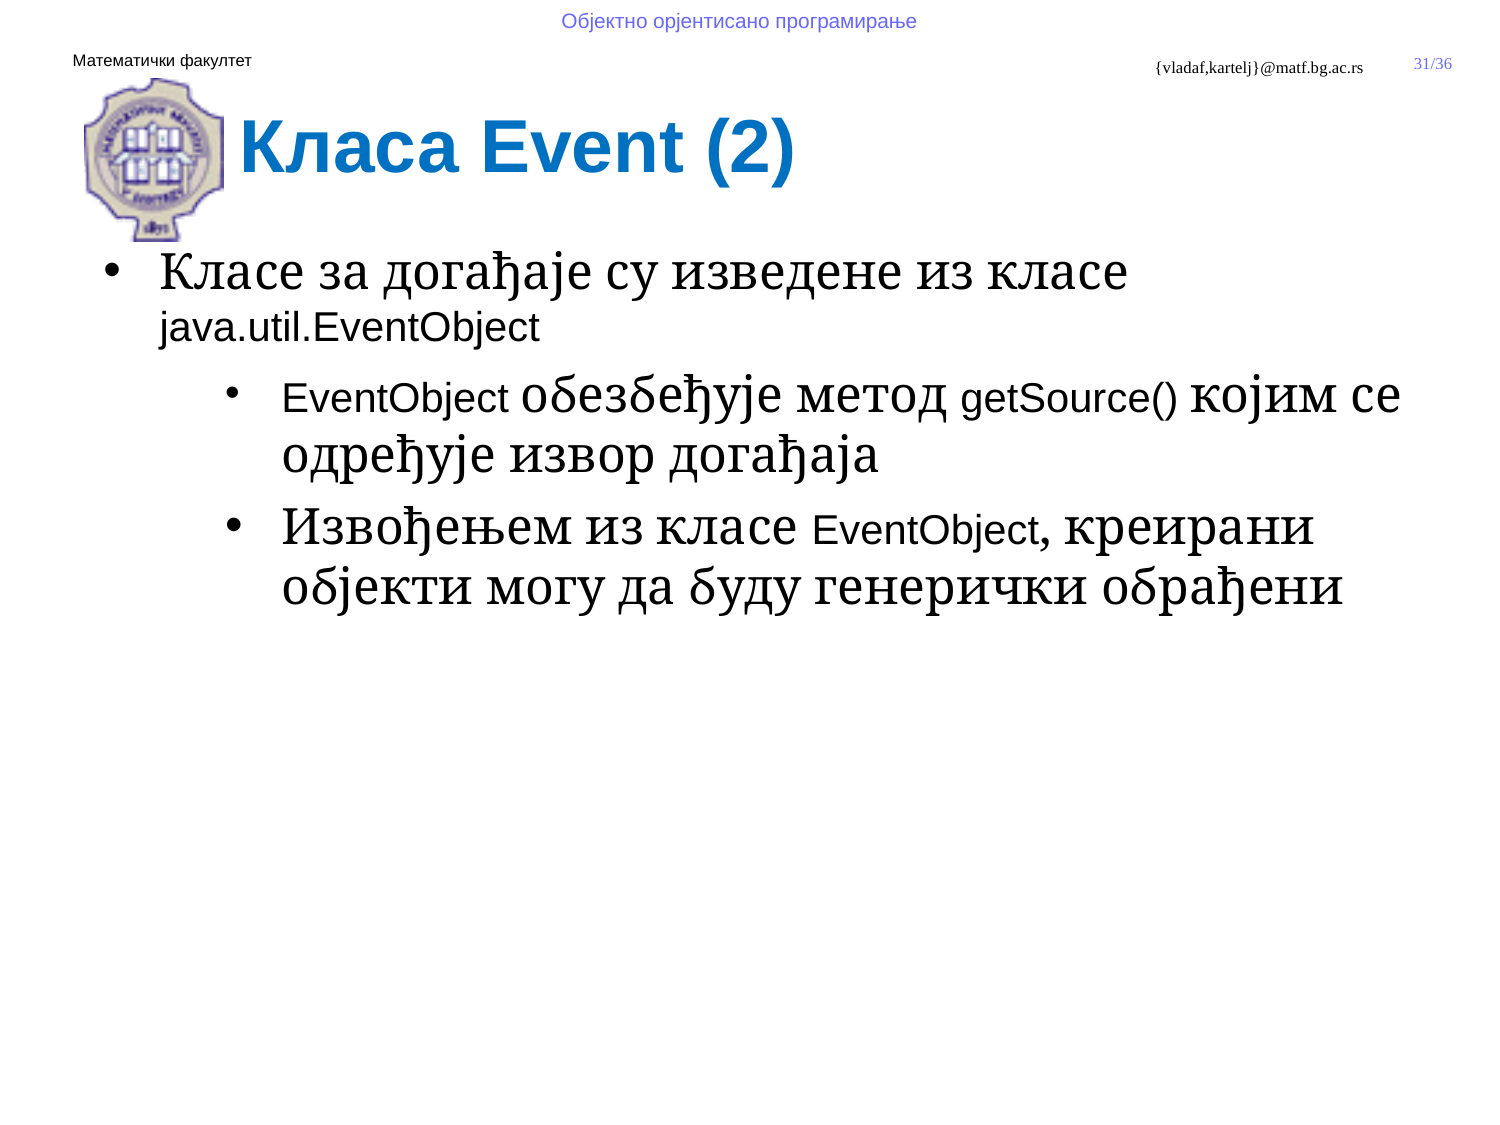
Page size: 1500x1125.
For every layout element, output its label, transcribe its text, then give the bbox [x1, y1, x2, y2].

text_box Класе за догађаје су изведене из класе java.util.EventObject EventObject обезбеђује метод getSource() којим се одређује извор догађаја Извођењем из класе EventObject, креирани објекти могу да буду генерички обрађени [88, 232, 1475, 623]
text_box Класа Event (2) [224, 90, 1500, 233]
picture [84, 78, 224, 242]
